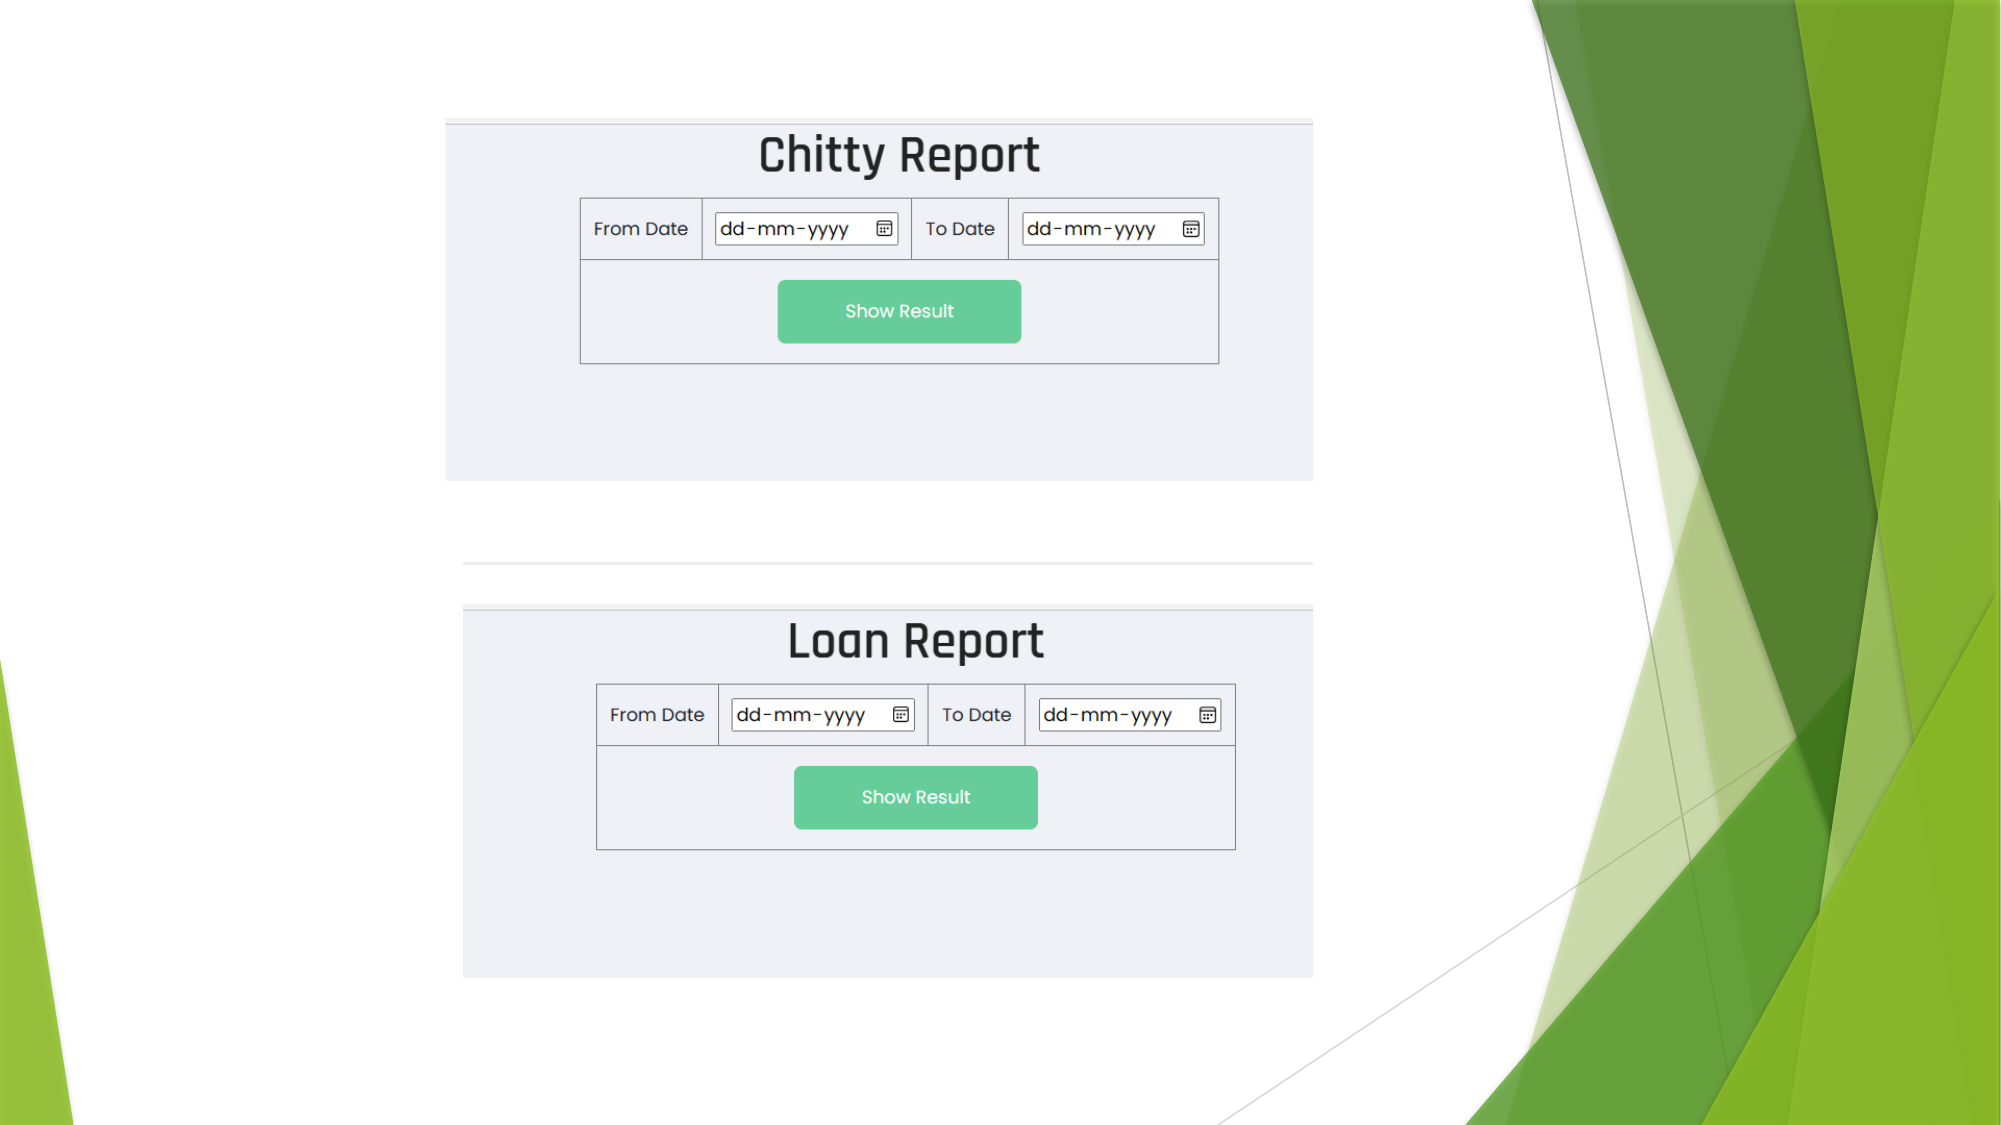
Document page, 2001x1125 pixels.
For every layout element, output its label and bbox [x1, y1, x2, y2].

picture [462, 561, 1314, 978]
picture [444, 86, 1314, 482]
